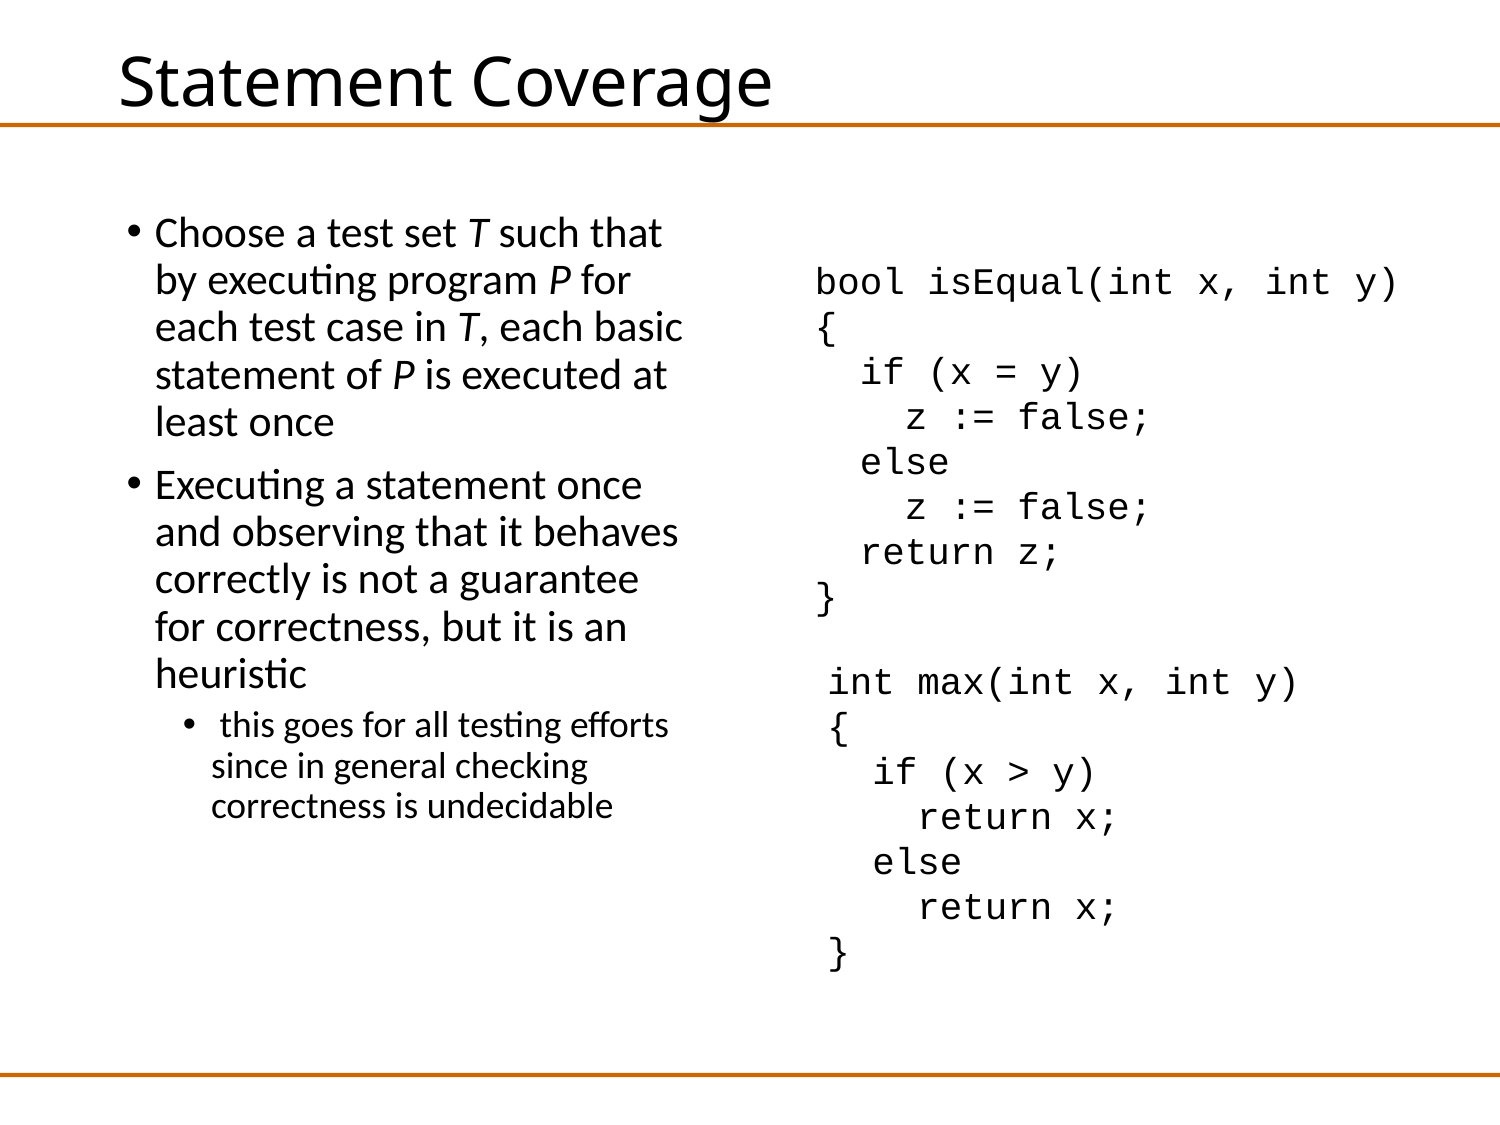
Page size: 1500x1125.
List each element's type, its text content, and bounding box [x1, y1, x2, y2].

text_box int max(int x, int y) { if (x > y) return x; else return x; } [812, 649, 1463, 980]
title Statement Coverage [103, 0, 1397, 193]
list Choose a test set T such that by executing program P for each test case in T, each basic statement of P is executed at least once Executing a statement once and observing that it behaves correctly is not a guarantee for correctness, but it is an heuristic this goes for all testing efforts since in general checking correctness is undecidable [111, 202, 714, 1024]
text_box bool isEqual(int x, int y) { if (x = y) z := false; else z := false; return z; } [800, 249, 1438, 689]
